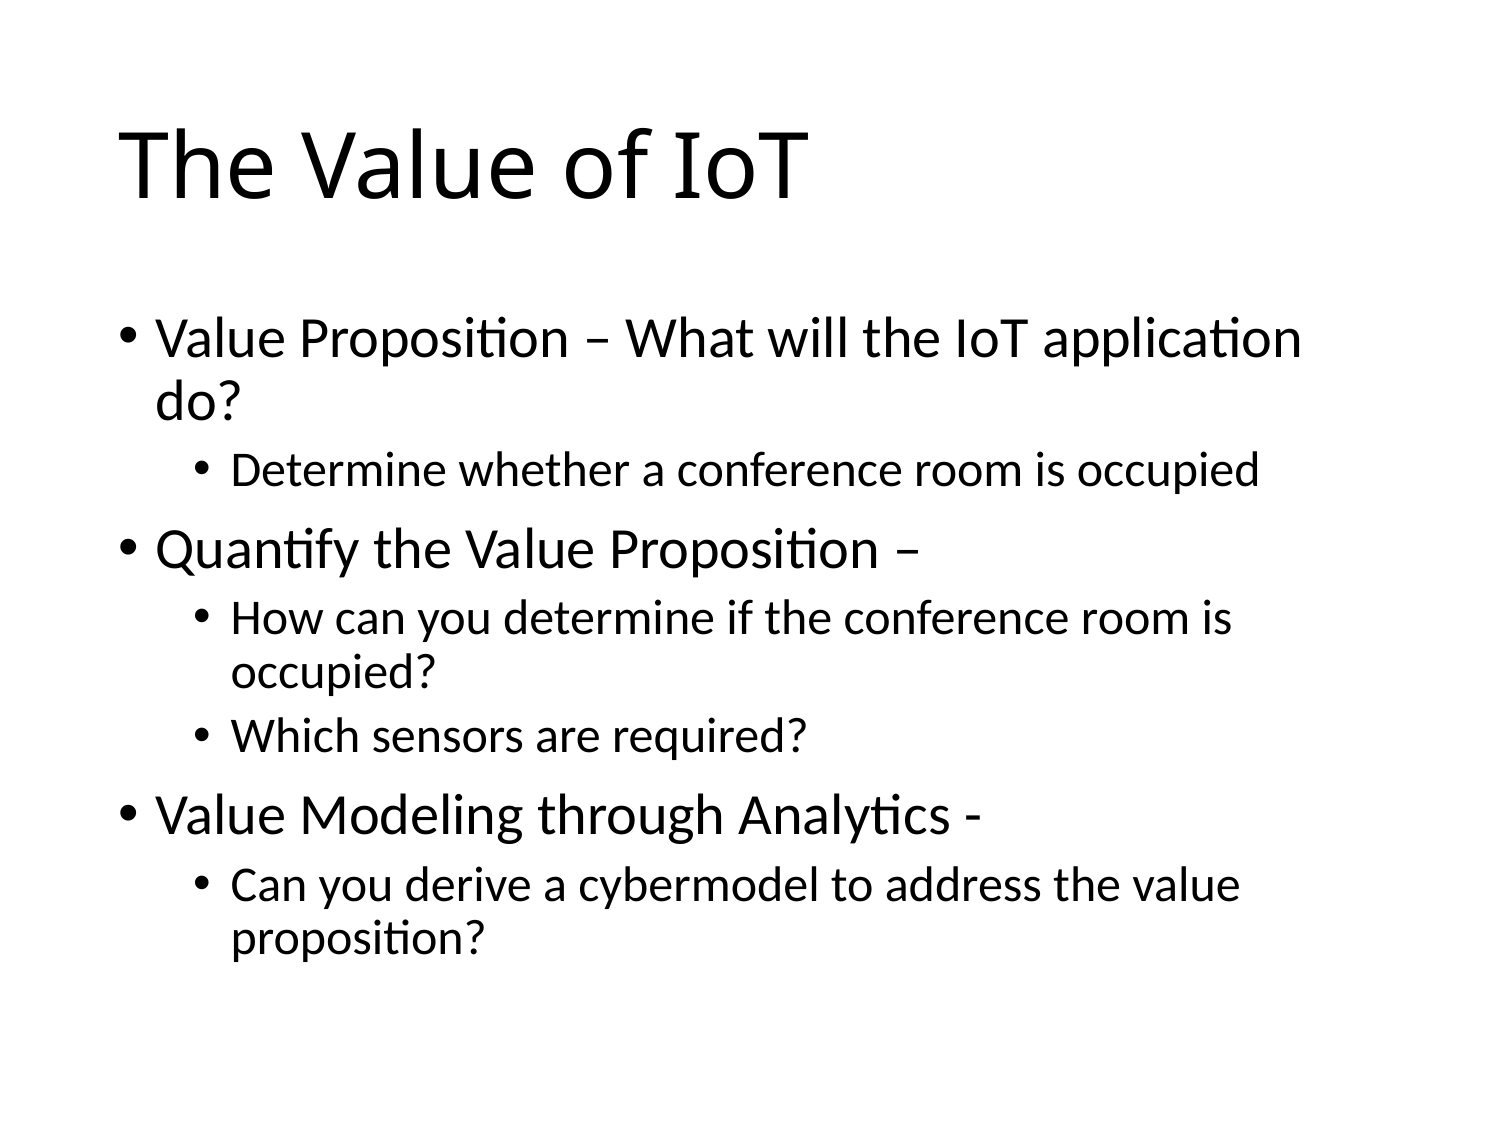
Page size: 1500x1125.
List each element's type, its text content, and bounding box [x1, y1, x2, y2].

list Value Proposition – What will the IoT application do? Determine whether a conference room is occupied Quantify the Value Proposition – How can you determine if the conference room is occupied? Which sensors are required? Value Modeling through Analytics - Can you derive a cybermodel to address the value proposition? [103, 299, 1397, 1014]
title The Value of IoT [103, 59, 1397, 278]
